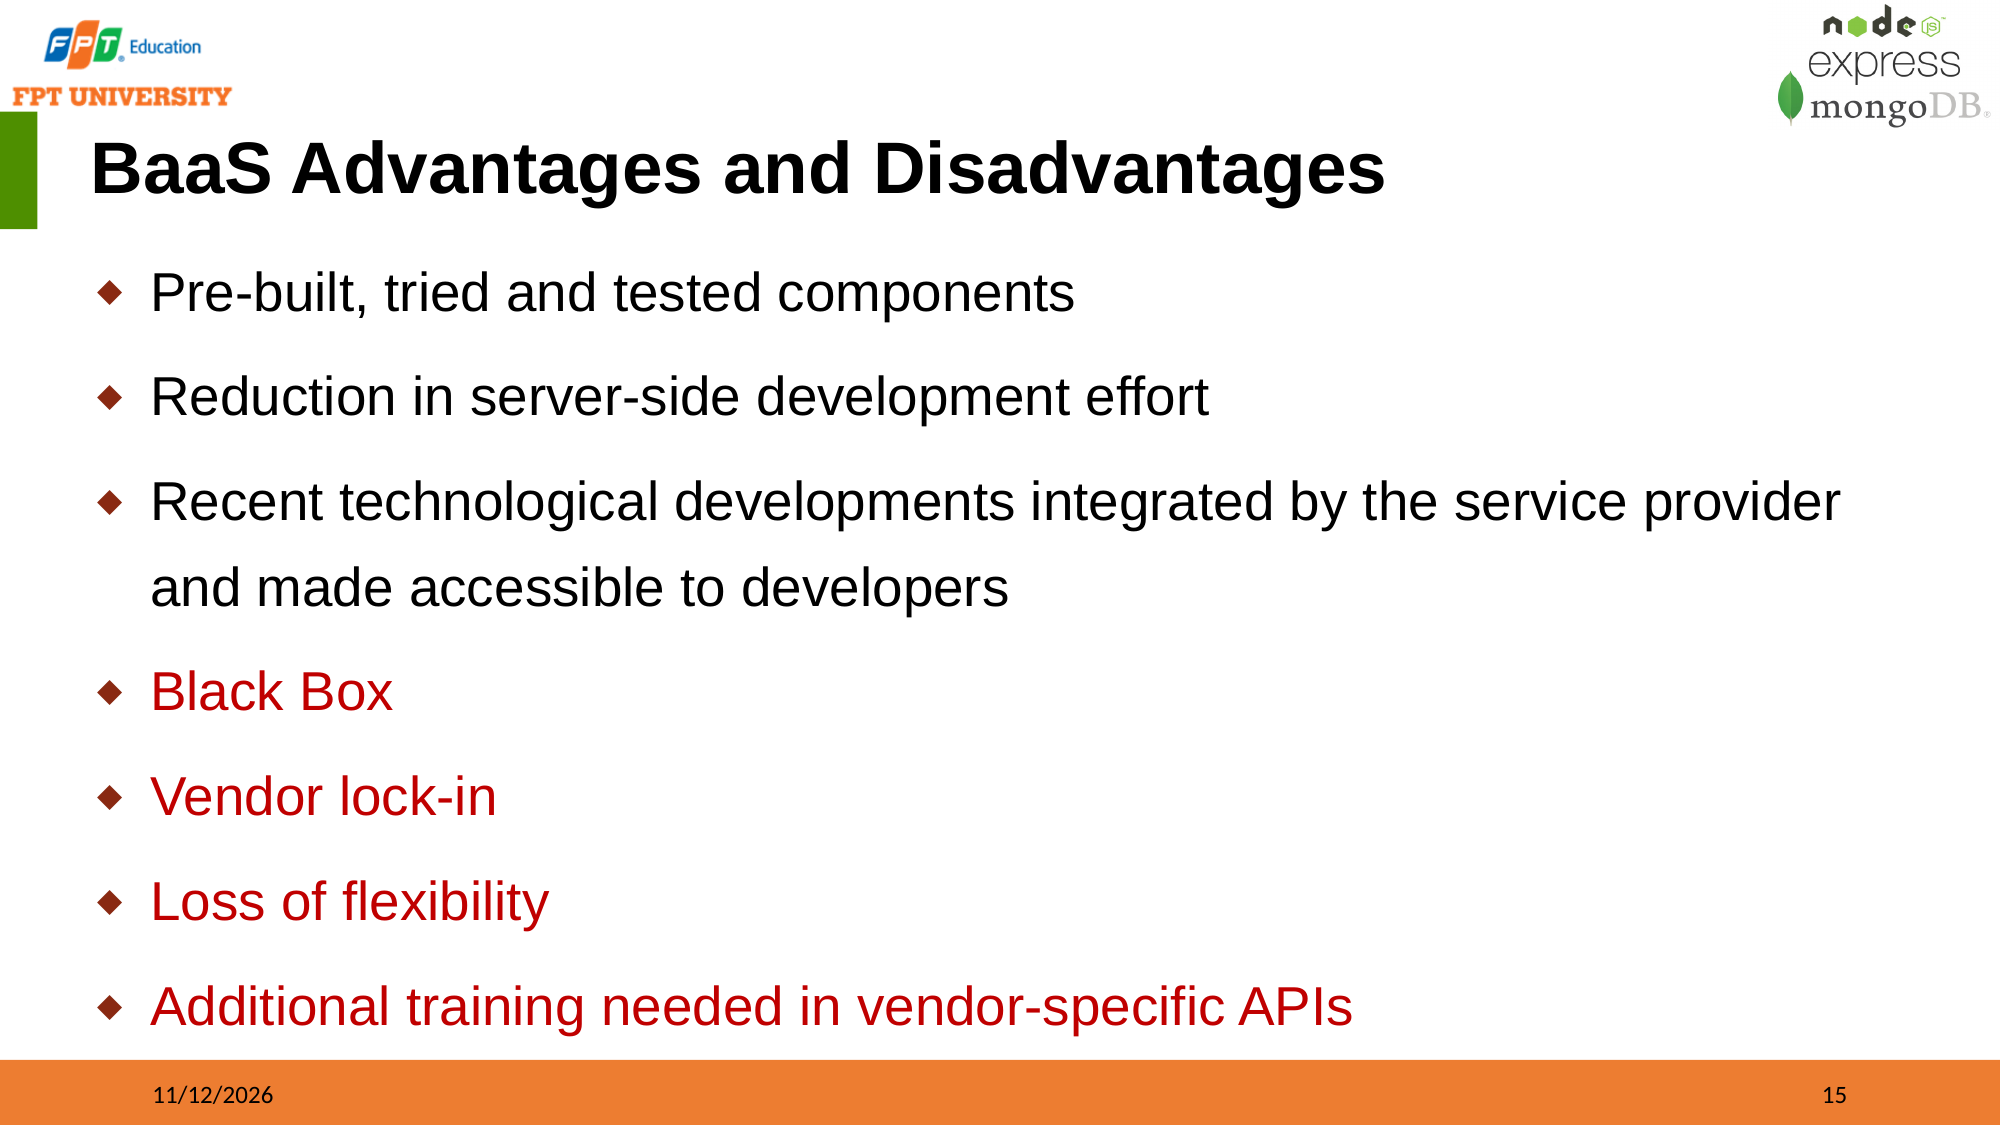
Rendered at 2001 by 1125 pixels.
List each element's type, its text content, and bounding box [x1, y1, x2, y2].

picture [4, 3, 241, 111]
list Pre-built, tried and tested components Reduction in server-side development effort Recent technological developments integrated by the service provider and made accessible to developers Black Box Vendor lock-in Loss of flexibility Additional training needed in vendor-specific APIs [82, 229, 1916, 1047]
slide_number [137, 1063, 588, 1124]
slide_number 15 [1412, 1063, 1863, 1124]
picture [1768, 0, 2000, 130]
title BaaS Advantages and Disadvantages [37, 111, 1978, 230]
